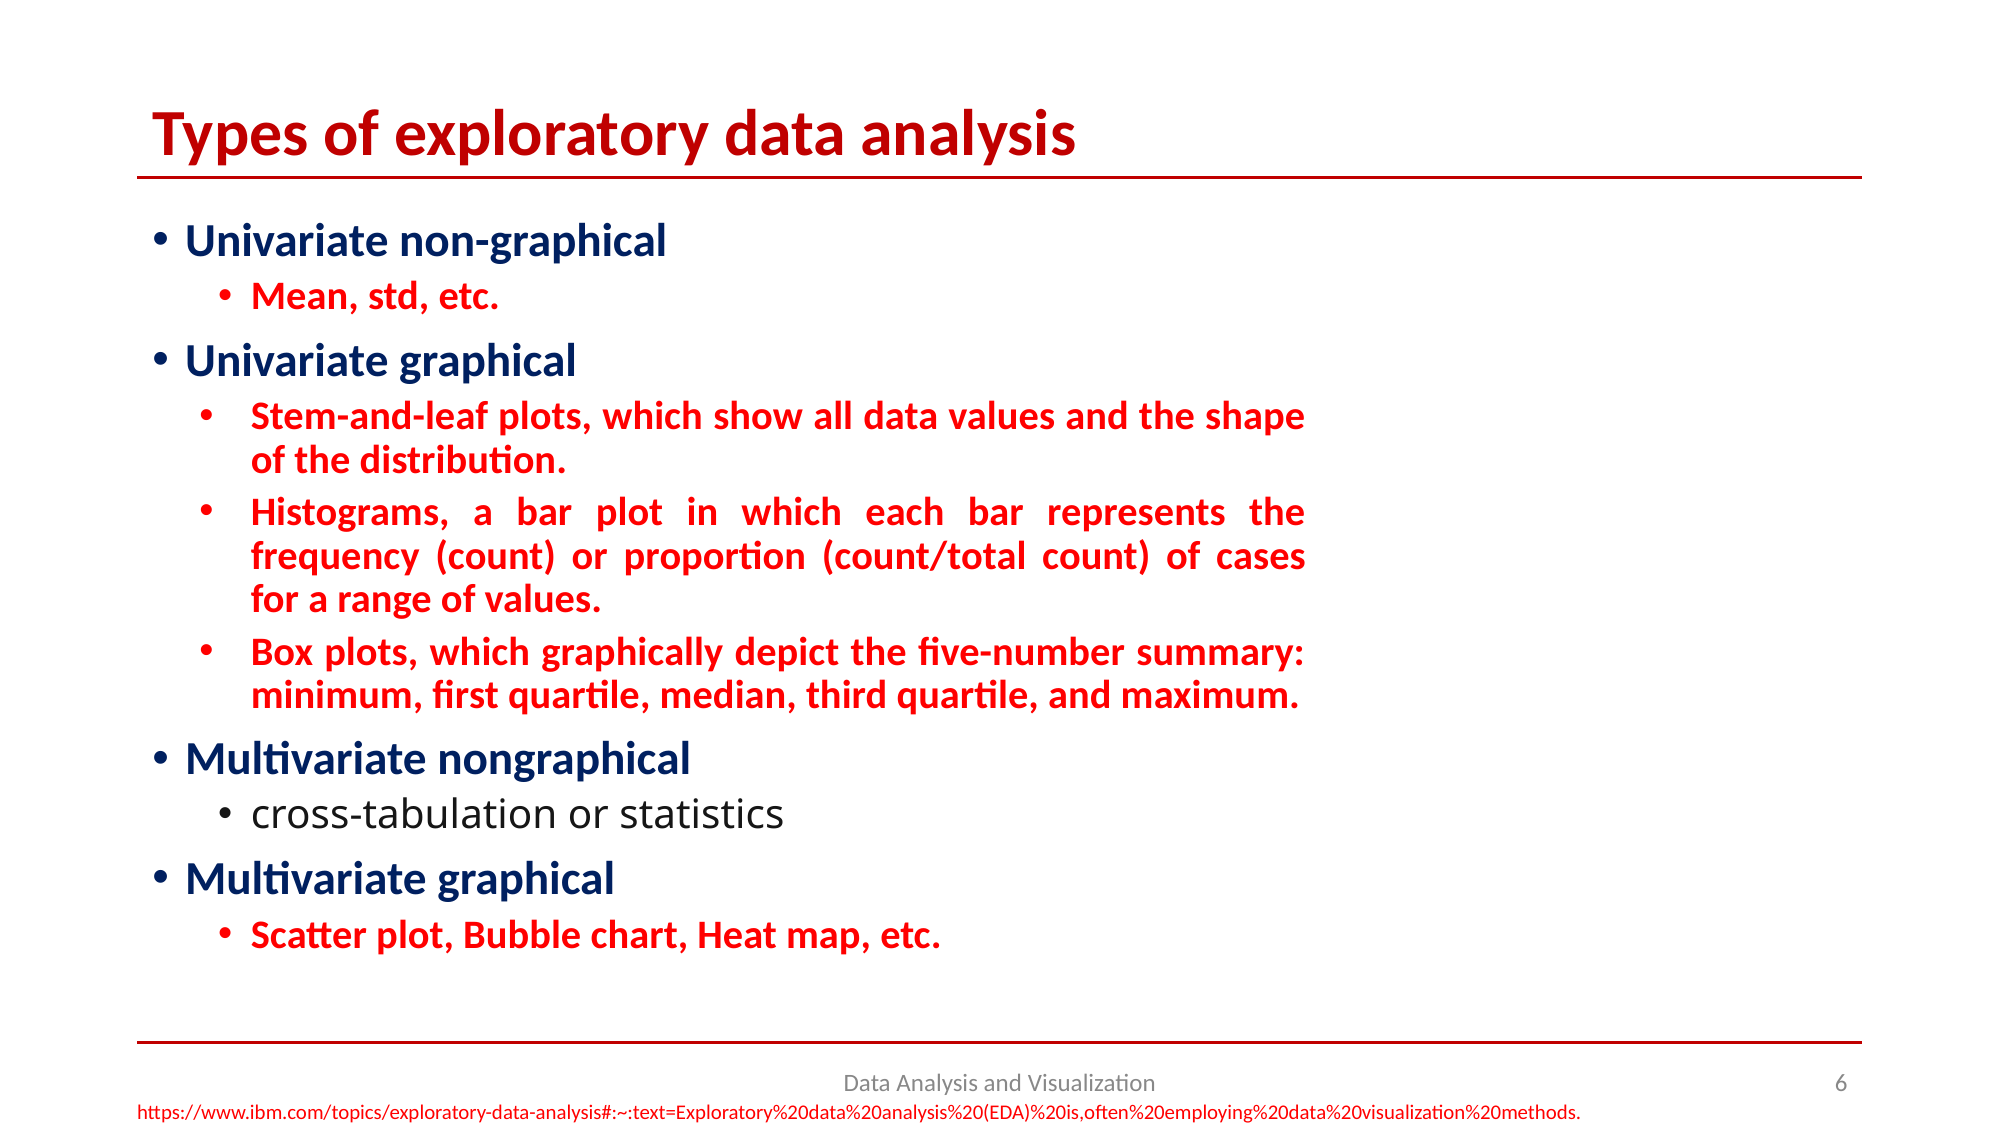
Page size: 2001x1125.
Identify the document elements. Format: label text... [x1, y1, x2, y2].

list Univariate non-graphical Mean, std, etc. Univariate graphical Stem-and-leaf plots, which show all data values and the shape of the distribution. Histograms, a bar plot in which each bar represents the frequency (count) or proportion (count/total count) of cases for a range of values. Box plots, which graphically depict the five-number summary: minimum, first quartile, median, third quartile, and maximum. Multivariate nongraphical cross-tabulation or statistics Multivariate graphical Scatter plot, Bubble chart, Heat map, etc. [137, 208, 1323, 1014]
text_box https://www.ibm.com/topics/exploratory-data-analysis#:~:text=Exploratory%20data%20analysis%20(EDA)%20is,often%20employing%20data%20visualization%20methods. [122, 1090, 1623, 1125]
footer Data Analysis and Visualization [662, 1051, 1338, 1090]
slide_number ‹#› [1412, 1051, 1863, 1111]
title Types of exploratory data analysis [137, 90, 1863, 178]
